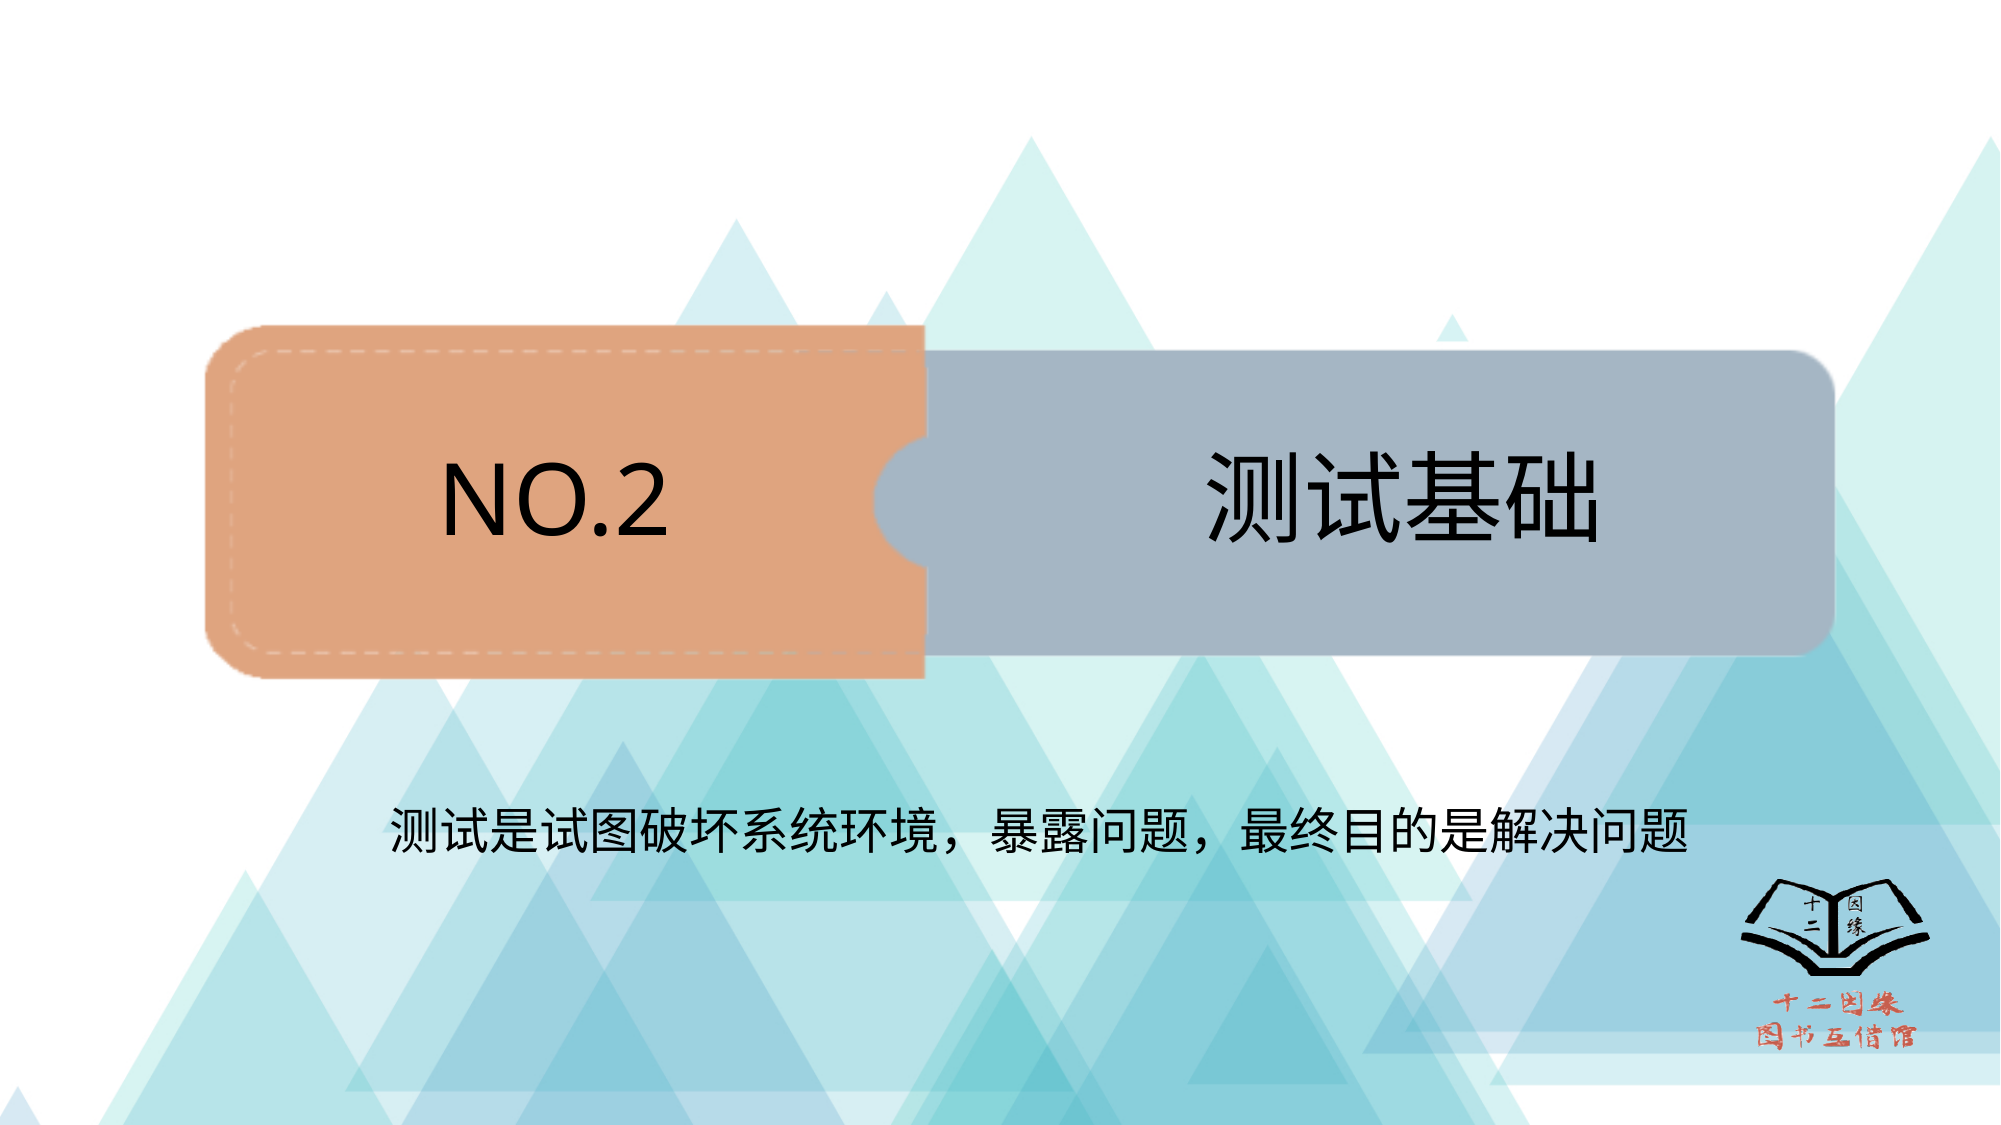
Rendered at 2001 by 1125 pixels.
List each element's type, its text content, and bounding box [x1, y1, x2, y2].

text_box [113, 245, 1887, 718]
text_box 测试是试图破坏系统环境，暴露问题，最终目的是解决问题 [374, 791, 1760, 867]
picture [0, 0, 2001, 1125]
